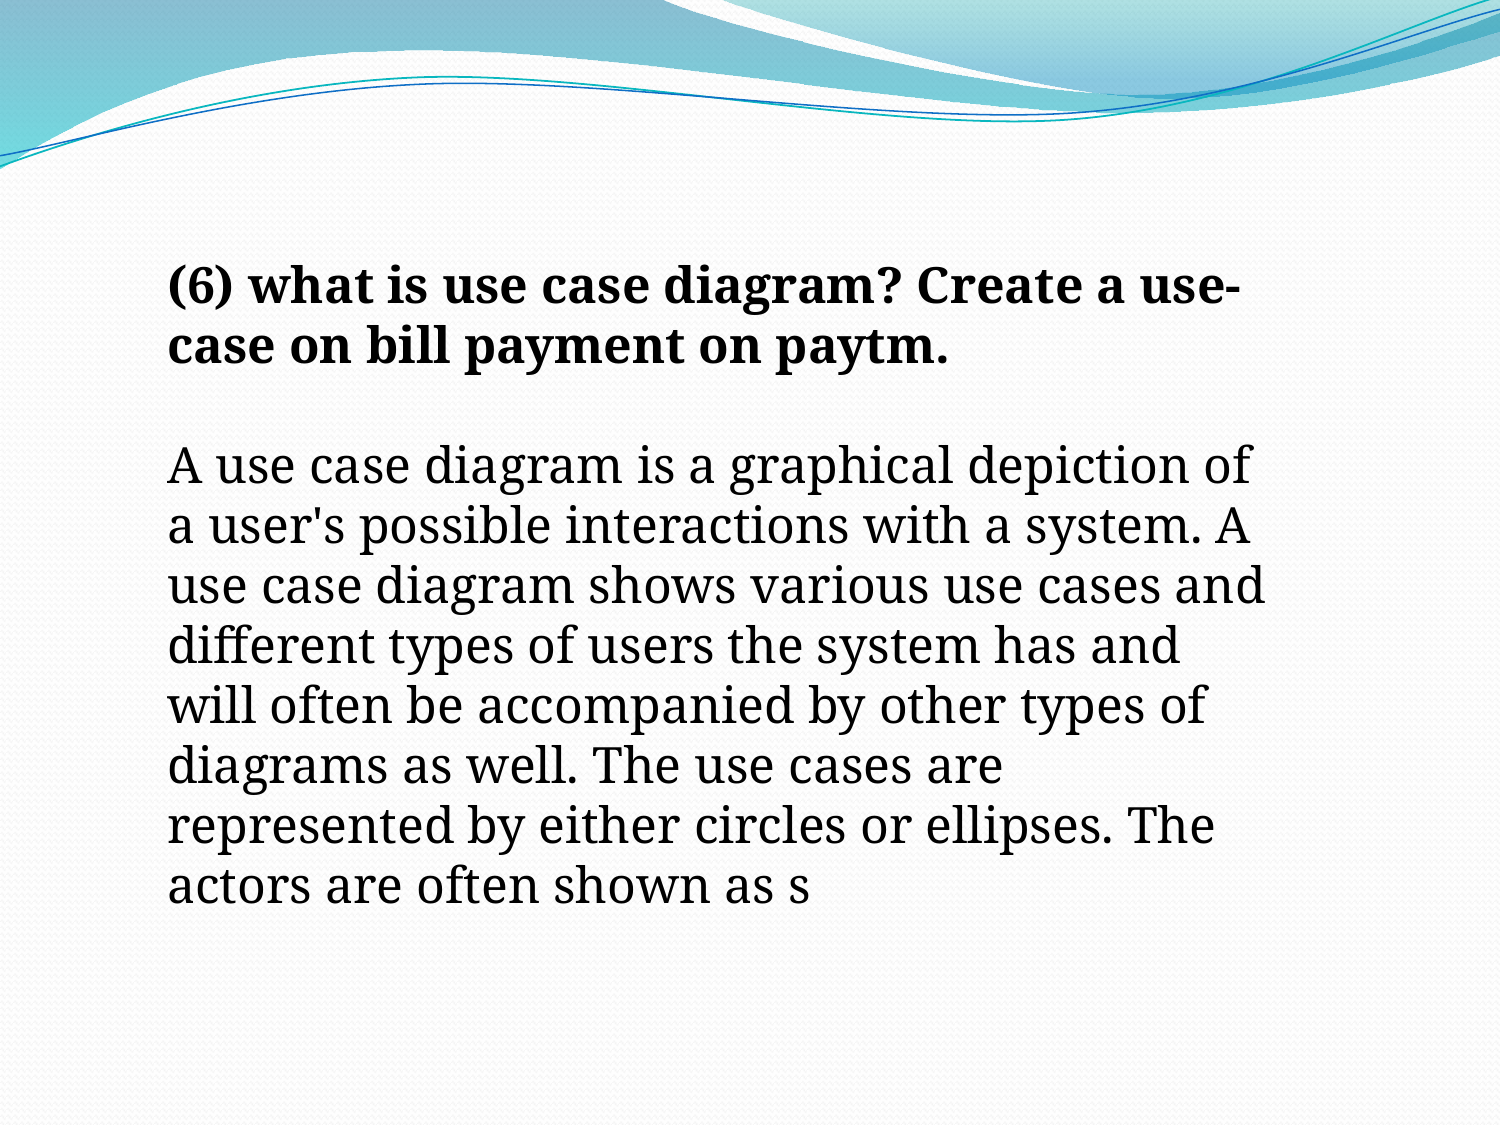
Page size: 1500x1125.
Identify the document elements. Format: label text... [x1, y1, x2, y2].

text_box (6) what is use case diagram? Create a use-case on bill payment on paytm. A use case diagram is a graphical depiction of a user's possible interactions with a system. A use case diagram shows various use cases and different types of users the system has and will often be accompanied by other types of diagrams as well. The use cases are represented by either circles or ellipses. The actors are often shown as s [152, 246, 1290, 921]
